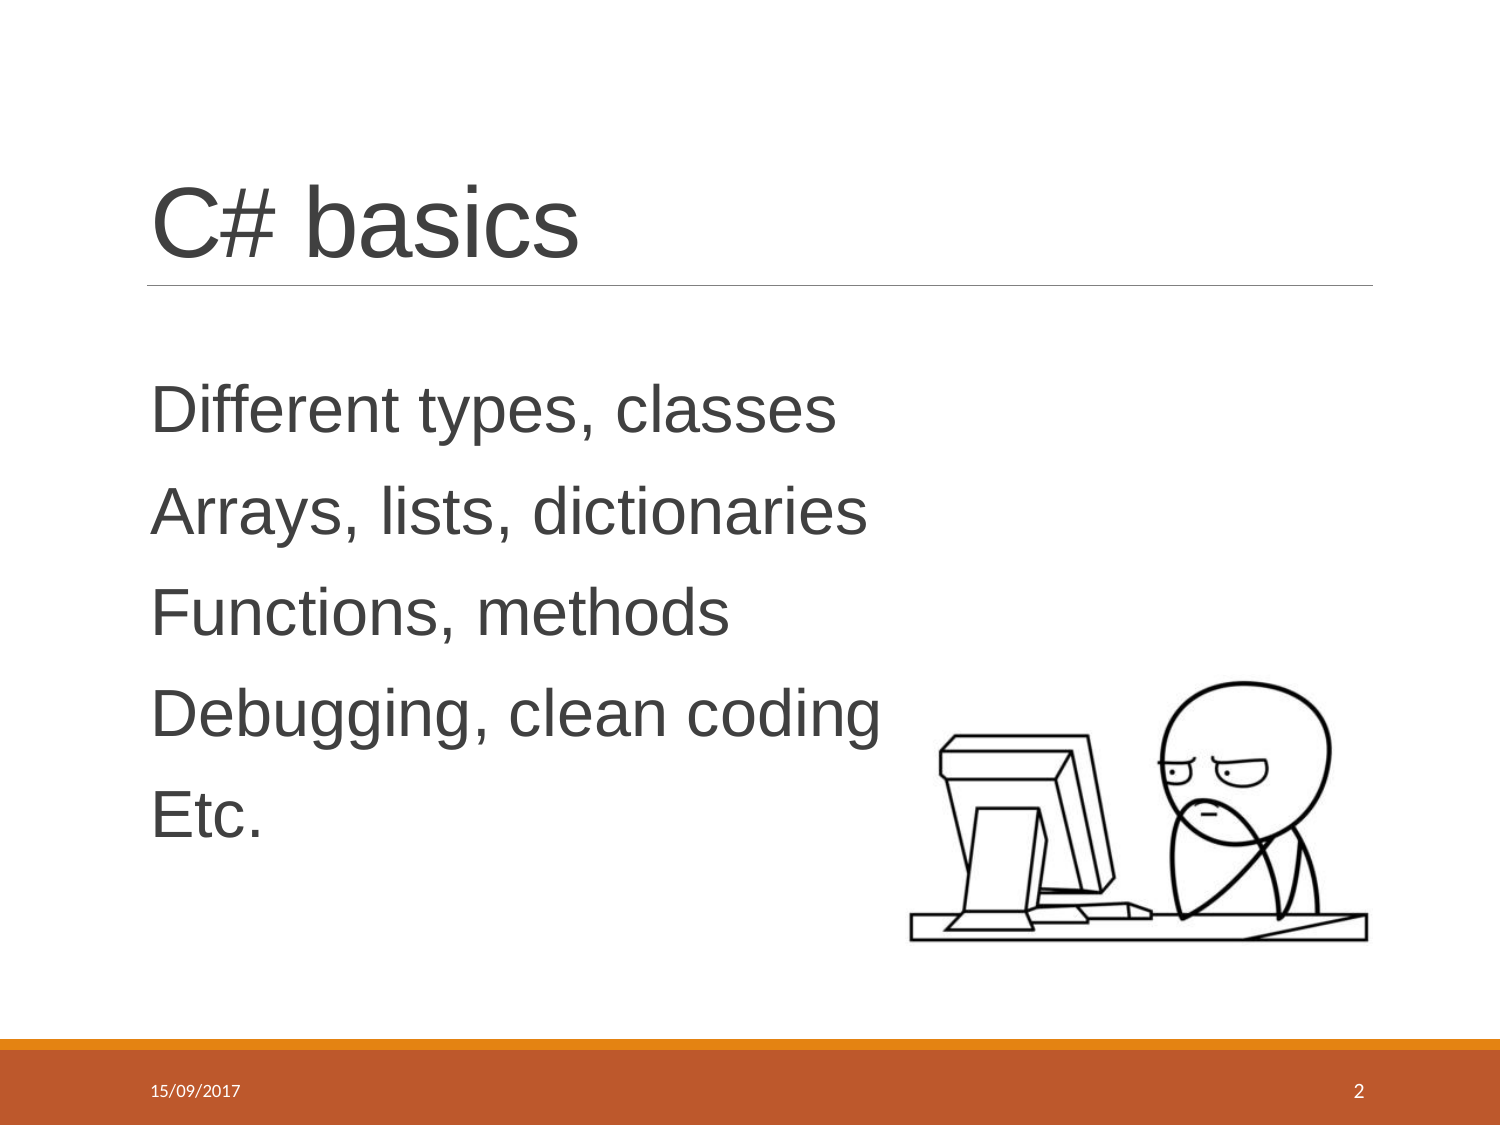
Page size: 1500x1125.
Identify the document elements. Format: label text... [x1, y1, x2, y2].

slide_number 2 [1218, 1059, 1380, 1120]
list Different types, classes Arrays, lists, dictionaries Functions, methods Debugging, clean coding Etc. [135, 367, 1373, 863]
title C# basics [135, 47, 1373, 285]
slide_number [135, 1059, 440, 1120]
picture [905, 674, 1373, 946]
